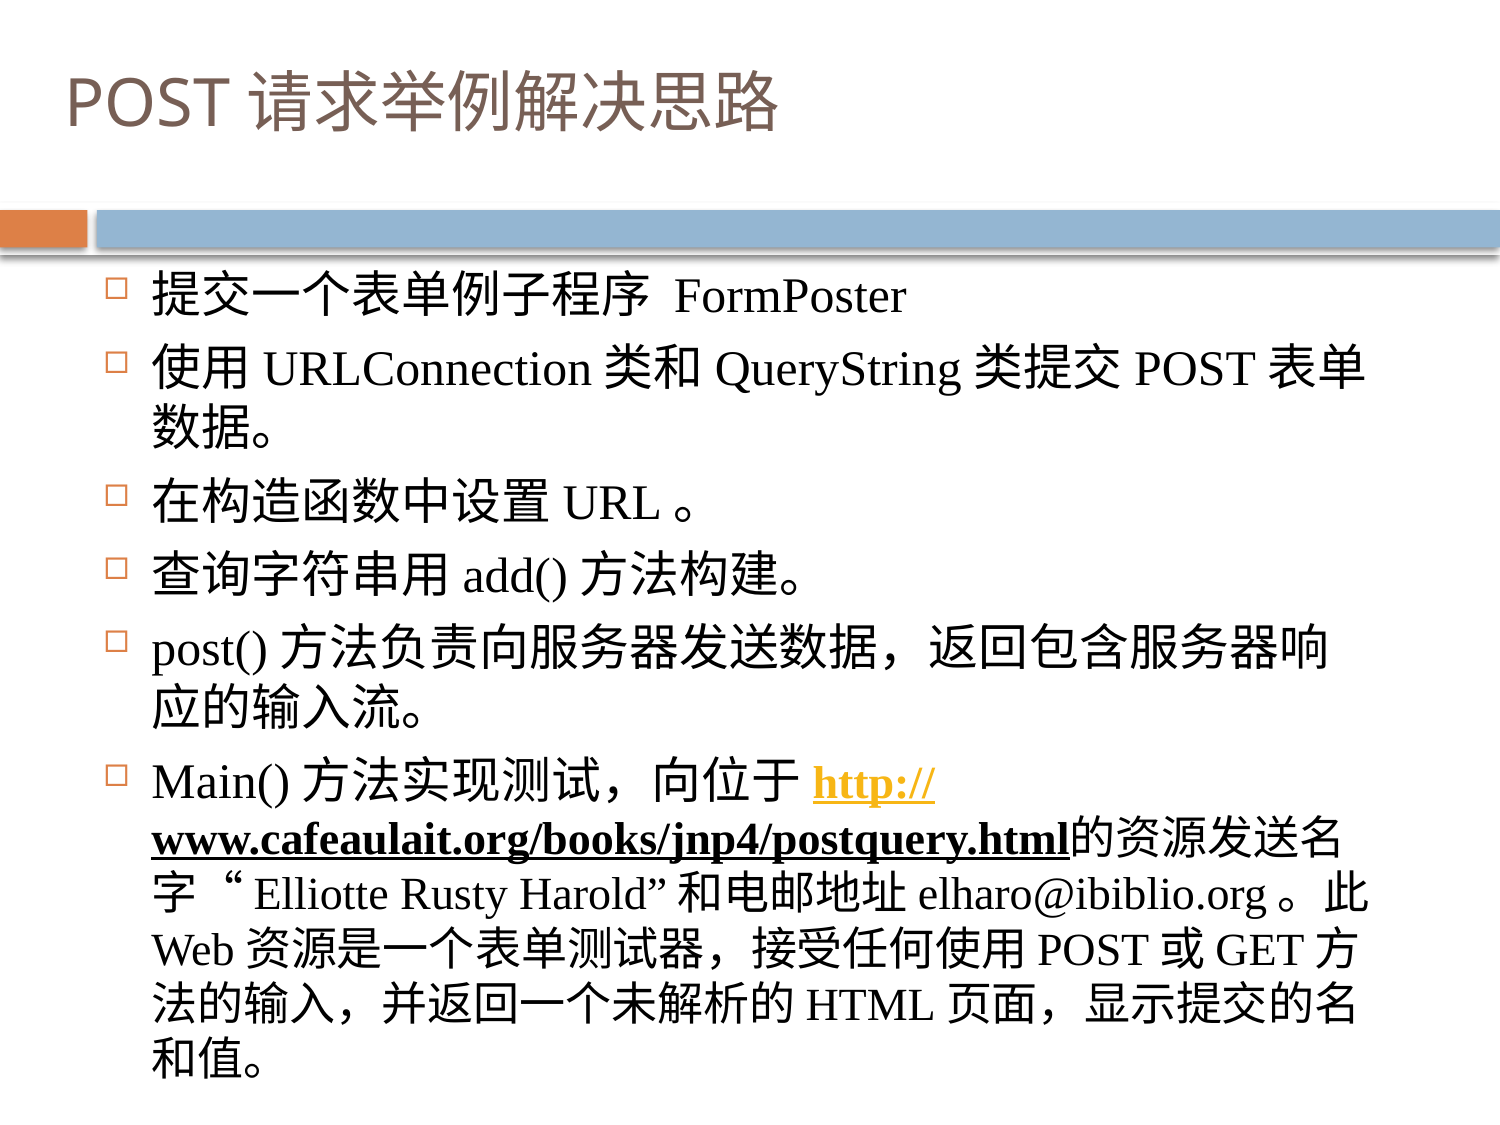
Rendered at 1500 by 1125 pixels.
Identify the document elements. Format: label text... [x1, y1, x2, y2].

list 提交一个表单例子程序 FormPoster 使用URLConnection类和QueryString类提交POST表单数据。 在构造函数中设置URL。 查询字符串用add()方法构建。 post()方法负责向服务器发送数据，返回包含服务器响应的输入流。 Main()方法实现测试，向位于http://www.cafeaulait.org/books/jnp4/postquery.html的资源发送名字“Elliotte Rusty Harold”和电邮地址elharo@ibiblio.org。此Web资源是一个表单测试器，接受任何使用POST或GET方法的输入，并返回一个未解析的HTML页面，显示提交的名和值。 [88, 255, 1393, 1098]
title POST请求举例解决思路 [49, 37, 1451, 163]
